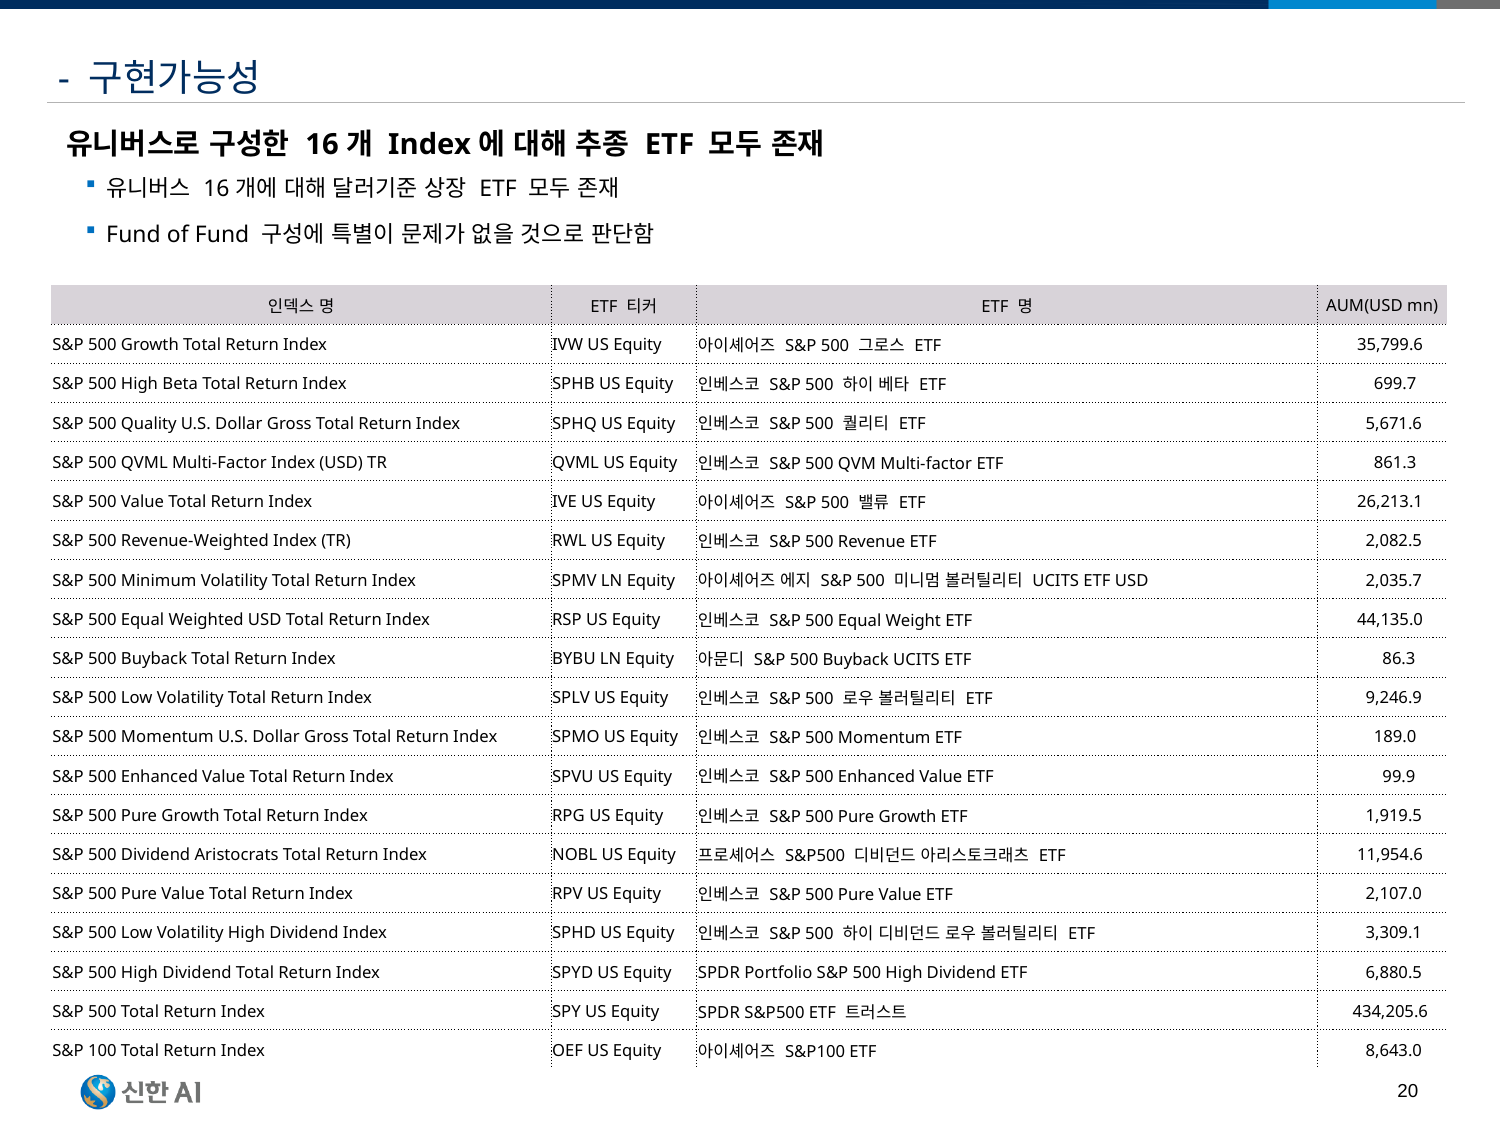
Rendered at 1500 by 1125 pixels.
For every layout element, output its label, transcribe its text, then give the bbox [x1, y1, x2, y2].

table_cell S&P 500 Value Total Return Index [51, 481, 551, 520]
table_cell S&P 500 Total Return Index [51, 991, 551, 1030]
table_cell 인베스코 S&P 500 Pure Growth ETF [697, 795, 1318, 834]
table_cell 9,246.9 [1318, 677, 1447, 716]
table_cell 인베스코 S&P 500 Momentum ETF [697, 716, 1318, 755]
table_cell 1,919.5 [1318, 795, 1447, 834]
table_cell SPLV US Equity [551, 677, 697, 716]
table_cell S&P 500 Growth Total Return Index [51, 324, 551, 363]
table_cell 189.0 [1318, 716, 1447, 755]
table_cell S&P 500 QVML Multi-Factor Index (USD) TR [51, 442, 551, 481]
table_cell 2,082.5 [1318, 520, 1447, 559]
table_cell S&P 500 Low Volatility Total Return Index [51, 677, 551, 716]
table_cell 44,135.0 [1318, 599, 1447, 638]
table_cell 35,799.6 [1318, 324, 1447, 363]
table_cell 434,205.6 [1318, 991, 1447, 1030]
table_cell 26,213.1 [1318, 481, 1447, 520]
text_box 유니버스 16개에 대해 달러기준 상장 ETF 모두 존재 Fund of Fund 구성에 특별이 문제가 없을 것으로 판단함 [70, 152, 1489, 255]
table_cell S&P 100 Total Return Index [51, 1030, 551, 1069]
table_cell 인베스코 S&P 500 하이 디비던드 로우 볼러틸리티 ETF [697, 912, 1318, 951]
table_cell S&P 500 Pure Value Total Return Index [51, 873, 551, 912]
table_header 인덱스 명 [51, 285, 551, 324]
table_cell SPDR S&P500 ETF 트러스트 [697, 991, 1318, 1030]
table_cell S&P 500 Dividend Aristocrats Total Return Index [51, 834, 551, 873]
table_cell S&P 500 Buyback Total Return Index [51, 638, 551, 677]
table_cell S&P 500 High Dividend Total Return Index [51, 951, 551, 991]
table_cell SPYD US Equity [551, 951, 697, 991]
table_cell 프로셰어스 S&P500 디비던드 아리스토크래츠 ETF [697, 834, 1318, 873]
table_cell S&P 500 Enhanced Value Total Return Index [51, 755, 551, 795]
table_cell 699.7 [1318, 363, 1447, 403]
table_cell S&P 500 Minimum Volatility Total Return Index [51, 559, 551, 599]
table_cell S&P 500 Momentum U.S. Dollar Gross Total Return Index [51, 716, 551, 755]
table_cell S&P 500 Equal Weighted USD Total Return Index [51, 599, 551, 638]
table_cell 인베스코 S&P 500 하이 베타 ETF [697, 363, 1318, 403]
table_cell 8,643.0 [1318, 1030, 1447, 1069]
table_cell SPDR Portfolio S&P 500 High Dividend ETF [697, 951, 1318, 991]
table_cell S&P 500 Pure Growth Total Return Index [51, 795, 551, 834]
table_cell 인베스코 S&P 500 Equal Weight ETF [697, 599, 1318, 638]
table_cell S&P 500 Low Volatility High Dividend Index [51, 912, 551, 951]
text_box 유니버스로 구성한 16개 Index에 대해 추종 ETF 모두 존재 [51, 95, 1188, 168]
table_cell BYBU LN Equity [551, 638, 697, 677]
table_cell IVW US Equity [551, 324, 697, 363]
table_cell S&P 500 High Beta Total Return Index [51, 363, 551, 403]
table_cell 인베스코 S&P 500 QVM Multi-factor ETF [697, 442, 1318, 481]
table_cell S&P 500 Quality U.S. Dollar Gross Total Return Index [51, 403, 551, 442]
table_cell 인베스코 S&P 500 Pure Value ETF [697, 873, 1318, 912]
table_cell SPY US Equity [551, 991, 697, 1030]
table_cell 아이셰어즈 에지 S&P 500 미니멈 볼러틸리티 UCITS ETF USD [697, 559, 1318, 599]
table_cell 인베스코 S&P 500 Enhanced Value ETF [697, 755, 1318, 795]
table_cell SPHB US Equity [551, 363, 697, 403]
table_cell 2,107.0 [1318, 873, 1447, 912]
table_cell 99.9 [1318, 755, 1447, 795]
table_cell SPMO US Equity [551, 716, 697, 755]
picture [0, 0, 1500, 1125]
title - 구현가능성 [42, 30, 1028, 122]
table_cell RWL US Equity [551, 520, 697, 559]
slide_number 19 [1054, 1082, 1434, 1098]
table_cell 아문디 S&P 500 Buyback UCITS ETF [697, 638, 1318, 677]
table_cell 인베스코 S&P 500 로우 볼러틸리티 ETF [697, 677, 1318, 716]
table_cell 11,954.6 [1318, 834, 1447, 873]
table_cell 86.3 [1318, 638, 1447, 677]
table_cell 2,035.7 [1318, 559, 1447, 599]
table_cell SPHQ US Equity [551, 403, 697, 442]
table_cell SPHD US Equity [551, 912, 697, 951]
table_cell 861.3 [1318, 442, 1447, 481]
table_header ETF 티커 [551, 285, 697, 324]
table_cell QVML US Equity [551, 442, 697, 481]
table_cell 5,671.6 [1318, 403, 1447, 442]
table_cell 인베스코 S&P 500 Revenue ETF [697, 520, 1318, 559]
table_header AUM(USD mn) [1318, 285, 1447, 324]
table_cell OEF US Equity [551, 1030, 697, 1069]
table_cell RPG US Equity [551, 795, 697, 834]
table_cell SPMV LN Equity [551, 559, 697, 599]
table_cell 3,309.1 [1318, 912, 1447, 951]
table_cell 아이셰어즈 S&P 500 밸류 ETF [697, 481, 1318, 520]
table_cell NOBL US Equity [551, 834, 697, 873]
table_cell IVE US Equity [551, 481, 697, 520]
table_cell RSP US Equity [551, 599, 697, 638]
table_cell 6,880.5 [1318, 951, 1447, 991]
table_cell SPVU US Equity [551, 755, 697, 795]
table_header ETF 명 [697, 285, 1318, 324]
table_cell 인베스코 S&P 500 퀄리티 ETF [697, 403, 1318, 442]
table_cell 아이셰어즈 S&P 500 그로스 ETF [697, 324, 1318, 363]
table_cell S&P 500 Revenue-Weighted Index (TR) [51, 520, 551, 559]
table_cell RPV US Equity [551, 873, 697, 912]
table_cell 아이셰어즈 S&P100 ETF [697, 1030, 1318, 1069]
